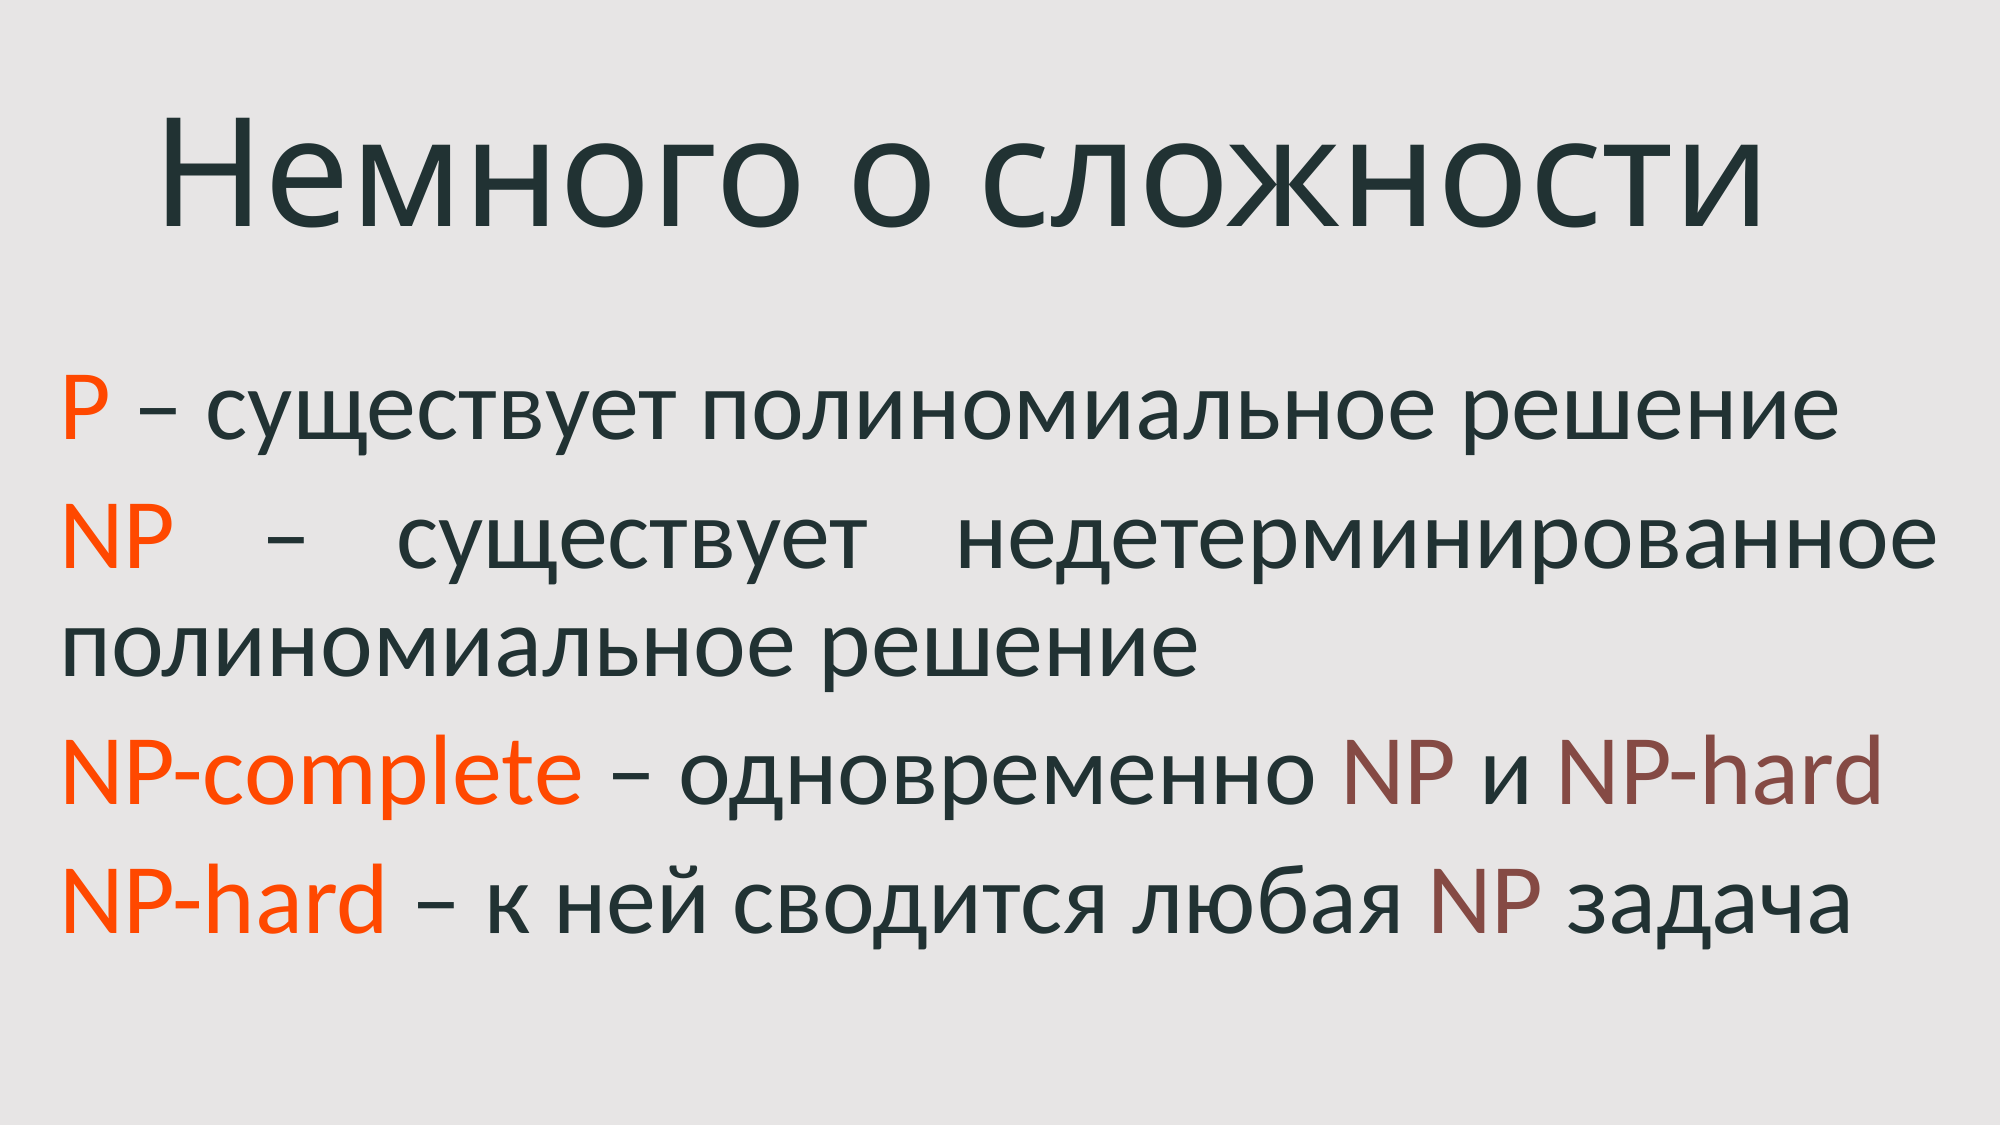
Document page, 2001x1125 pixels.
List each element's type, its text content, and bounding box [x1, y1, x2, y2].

list P – существует полиномиальное решение NP – существует недетерминированное полиномиальное решение NP-complete – одновременно NP и NP-hard NP-hard – к ней сводится любая NP задача [44, 345, 1956, 1001]
title Немного о сложности [137, 69, 1863, 287]
